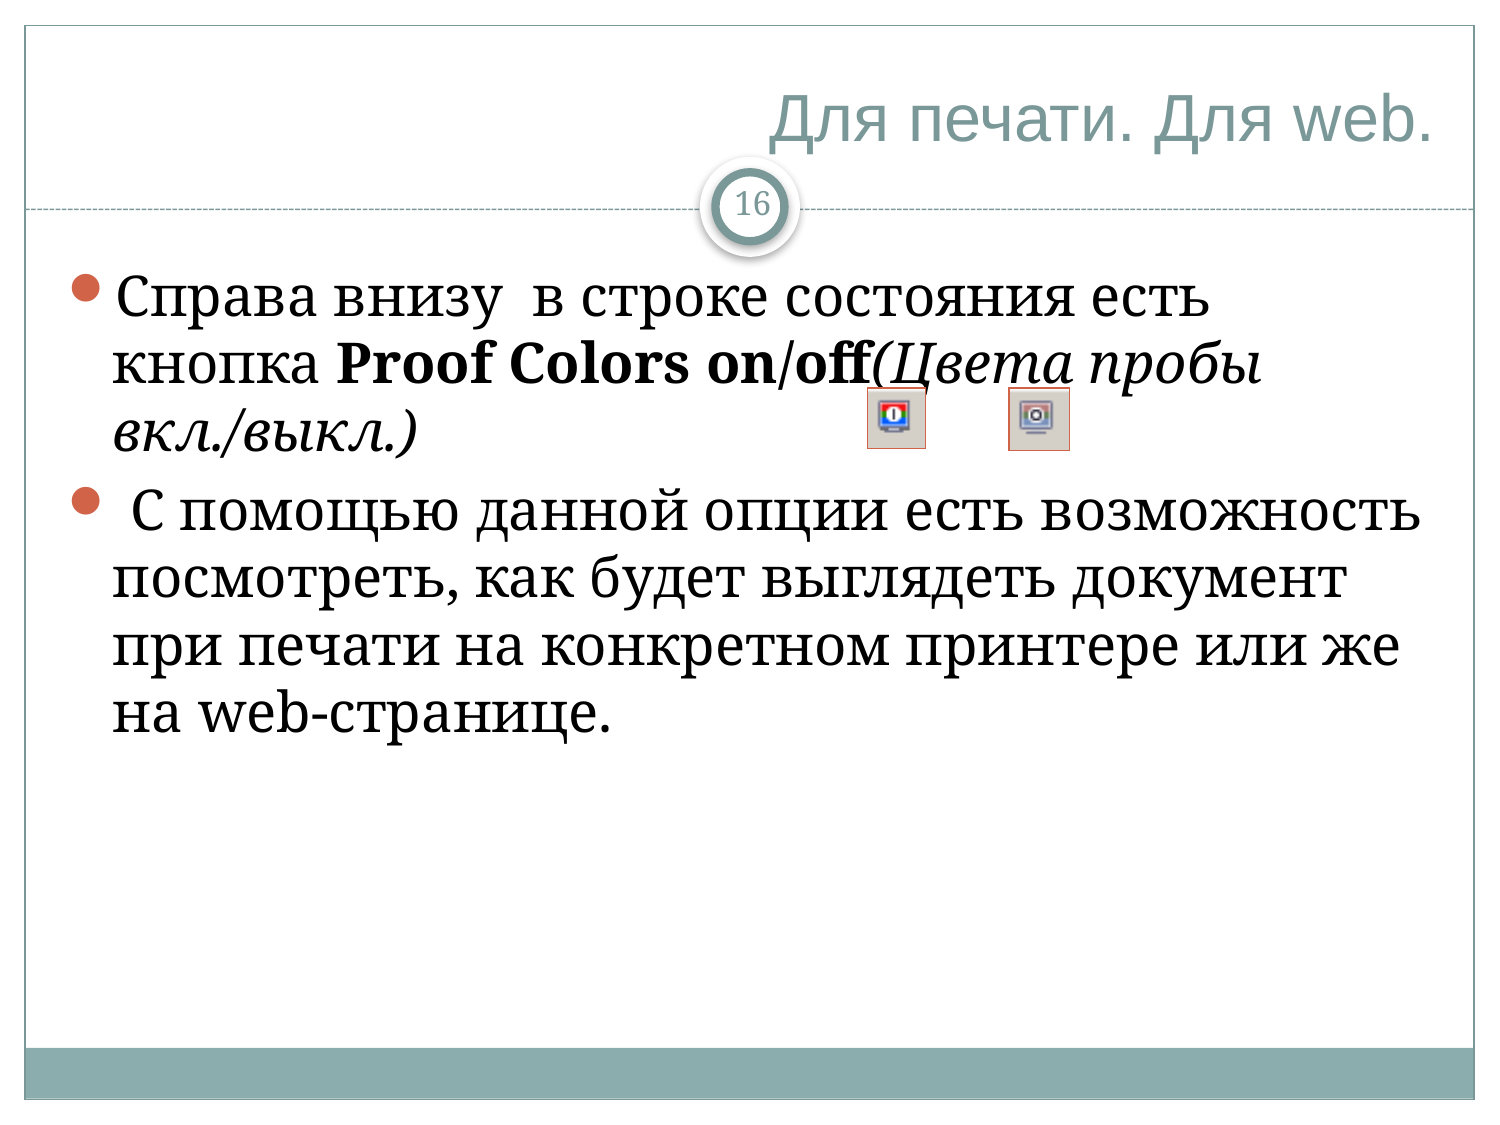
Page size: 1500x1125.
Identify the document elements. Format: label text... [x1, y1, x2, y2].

picture [1009, 388, 1070, 451]
picture [867, 388, 926, 448]
title Для печати. Для web. [49, 37, 1450, 162]
slide_number 16 [715, 168, 791, 241]
list Справа внизу в строке состояния есть кнопка Proof Colors on/off(Цвета пробы вкл./выкл.) С помощью данной опции есть возможность посмотреть, как будет выглядеть документ при печати на конкретном принтере или же на web-странице. [53, 252, 1447, 776]
